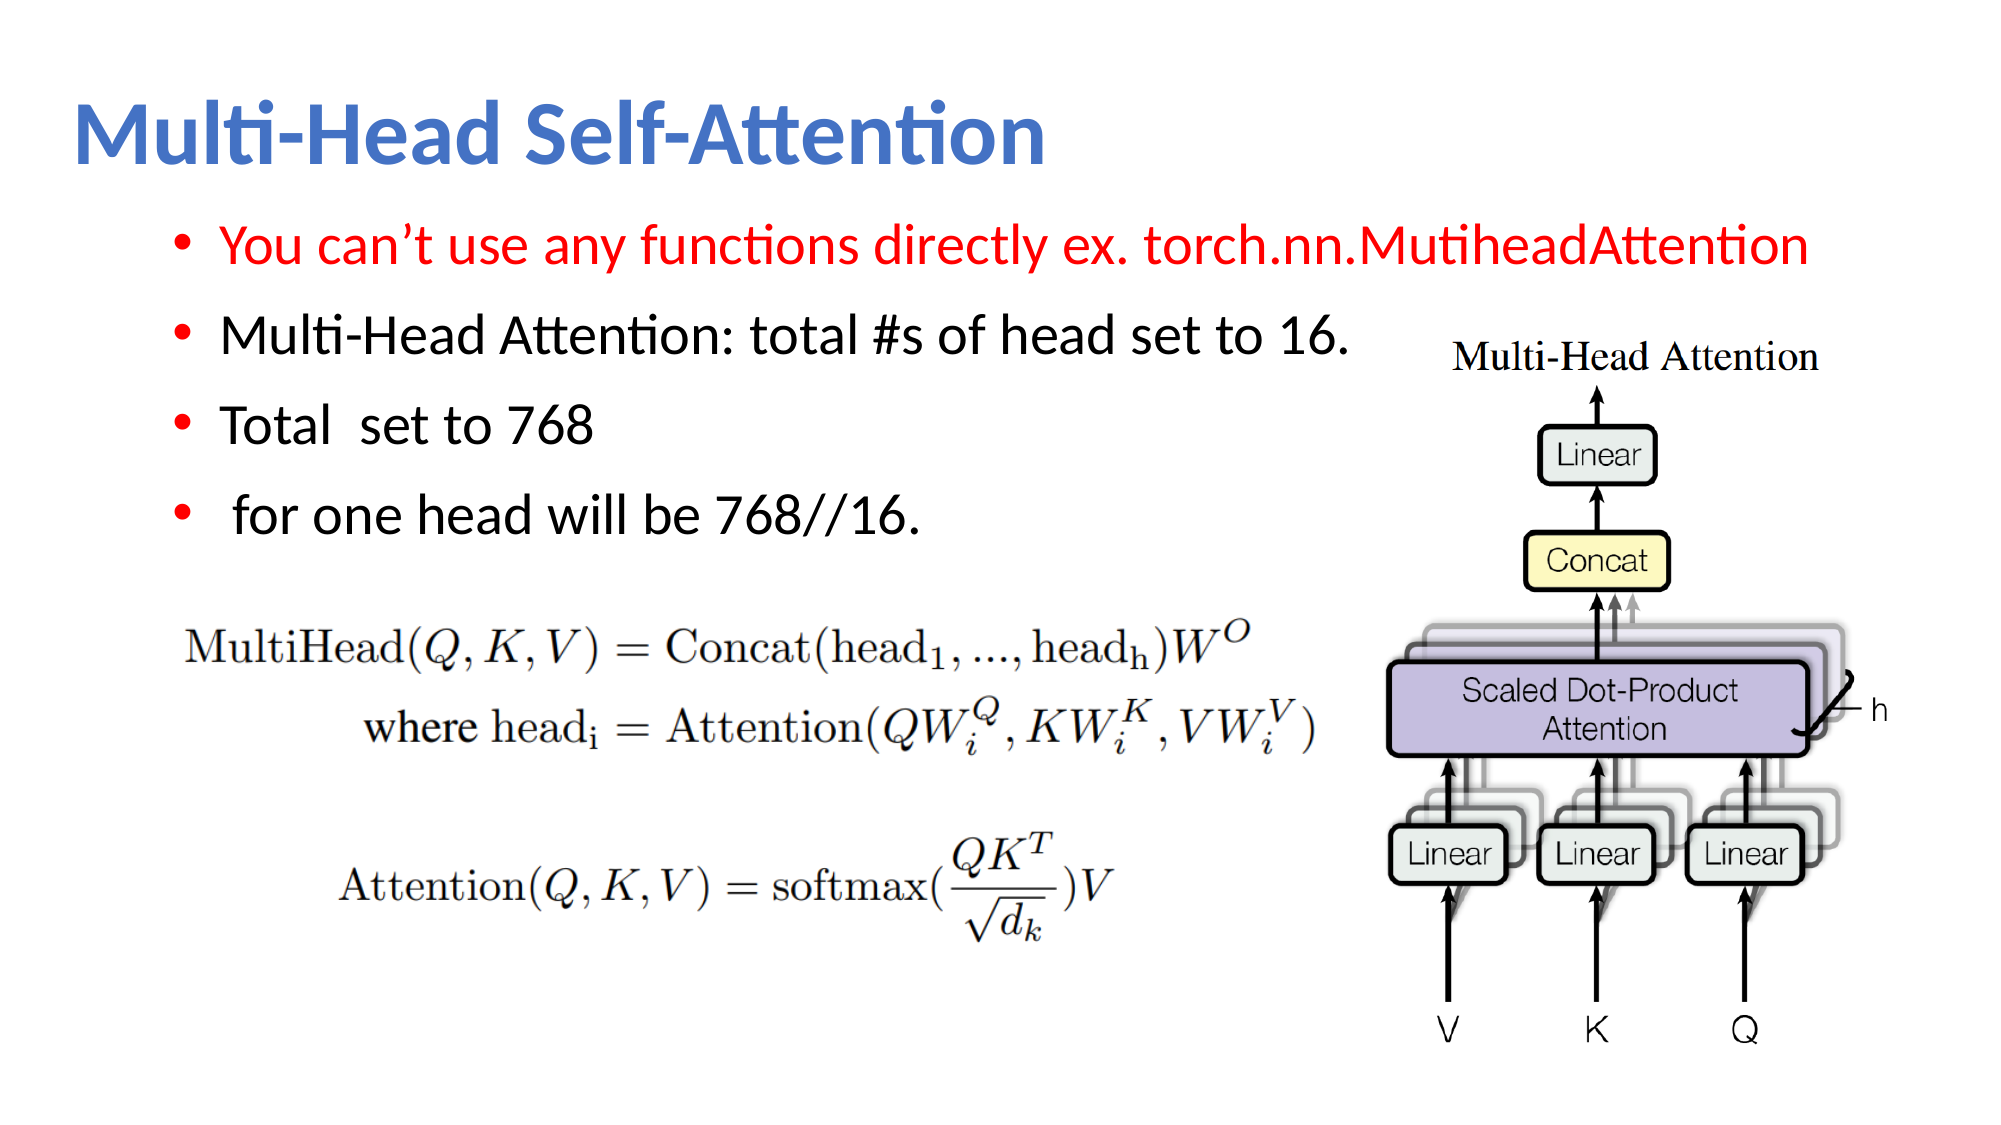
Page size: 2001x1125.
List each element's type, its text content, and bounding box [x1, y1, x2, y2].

title Multi-Head Self-Attention [57, 25, 1783, 244]
picture [157, 608, 1341, 770]
picture [322, 830, 1127, 950]
picture [1377, 296, 1894, 1061]
